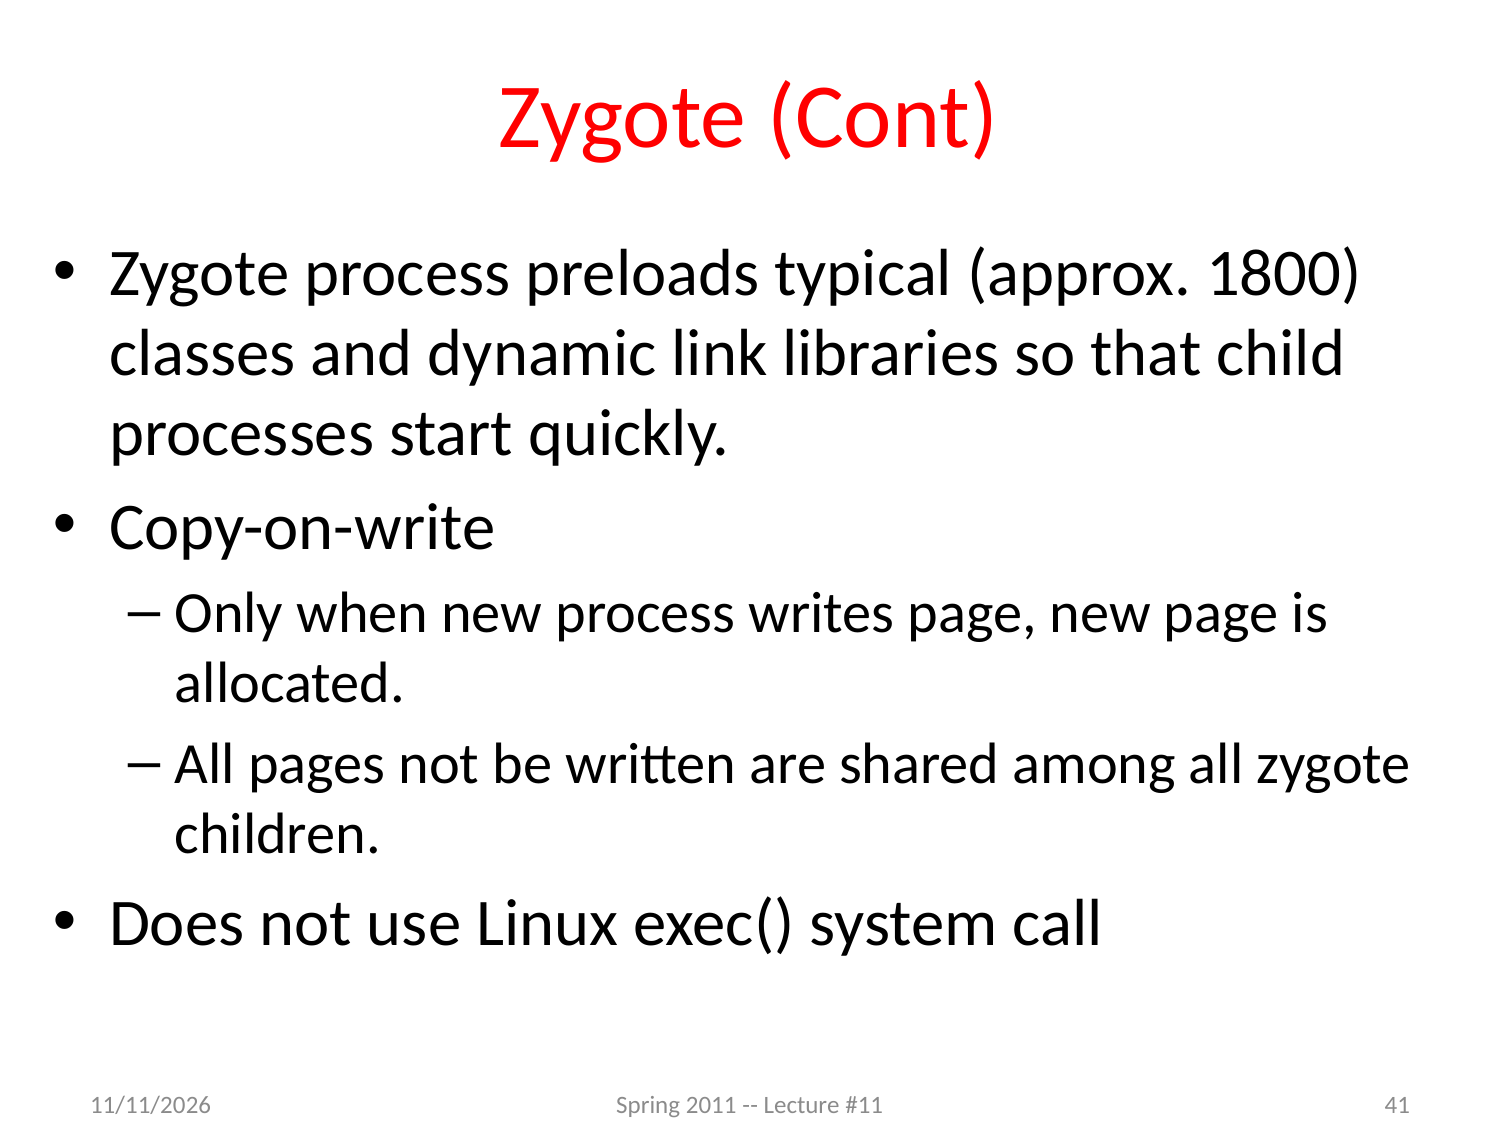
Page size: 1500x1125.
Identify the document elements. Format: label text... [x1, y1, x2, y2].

list Zygote process preloads typical (approx. 1800) classes and dynamic link libraries so that child processes start quickly. Copy-on-write Only when new process writes page, new page is allocated. All pages not be written are shared among all zygote children. Does not use Linux exec() system call [37, 221, 1460, 1067]
slide_number 41 [1074, 1073, 1425, 1125]
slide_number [75, 1073, 425, 1125]
footer Spring 2011 -- Lecture #11 [512, 1073, 988, 1125]
title Zygote (Cont) [39, 17, 1458, 205]
